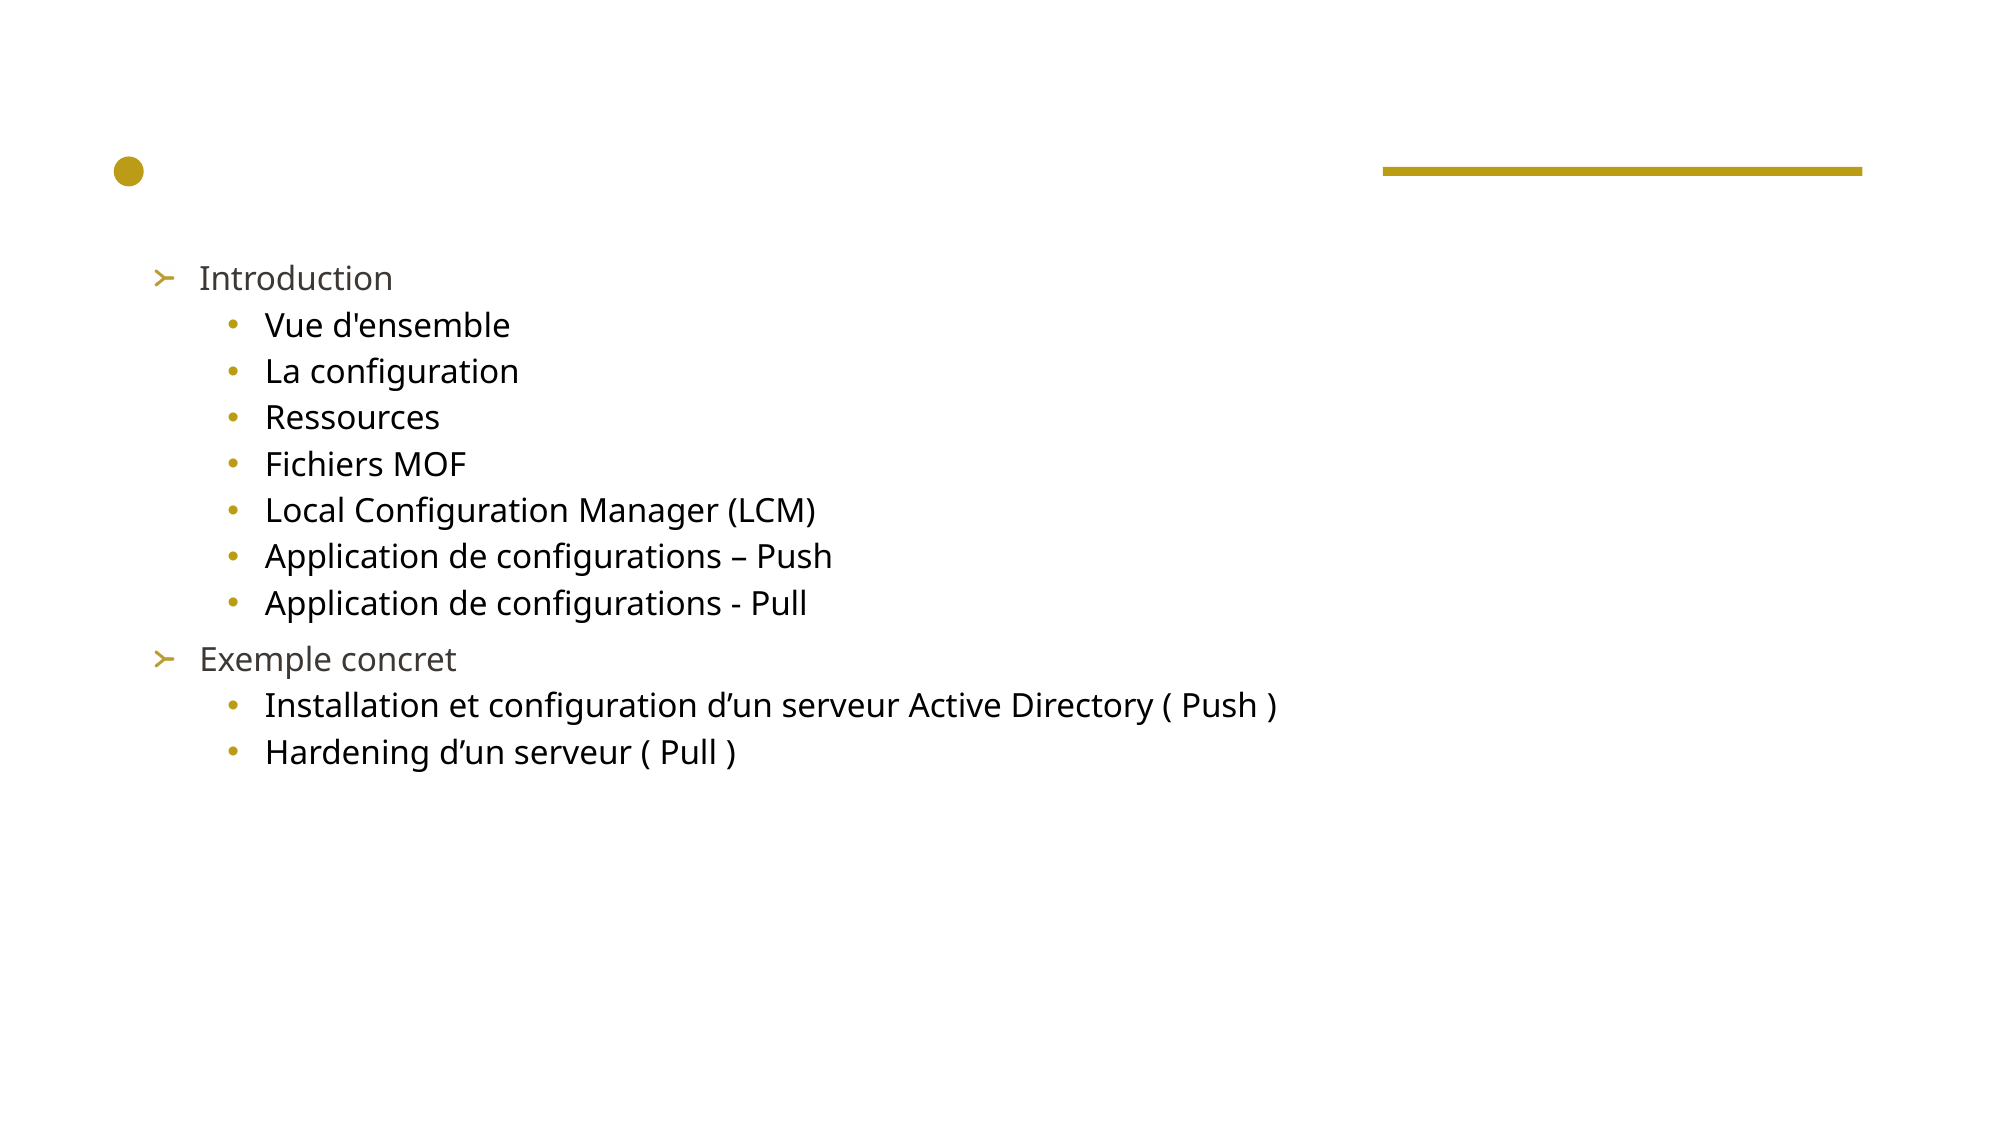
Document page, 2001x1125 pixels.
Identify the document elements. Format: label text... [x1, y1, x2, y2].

picture [152, 266, 176, 290]
list Introduction Vue d'ensemble La configuration Ressources Fichiers MOF Local Configuration Manager (LCM) Application de configurations – Push Application de configurations - Pull Exemple concret Installation et configuration d’un serveur Active Directory ( Push ) Hardening d’un serveur ( Pull ) [137, 254, 1863, 1000]
picture [152, 647, 176, 671]
